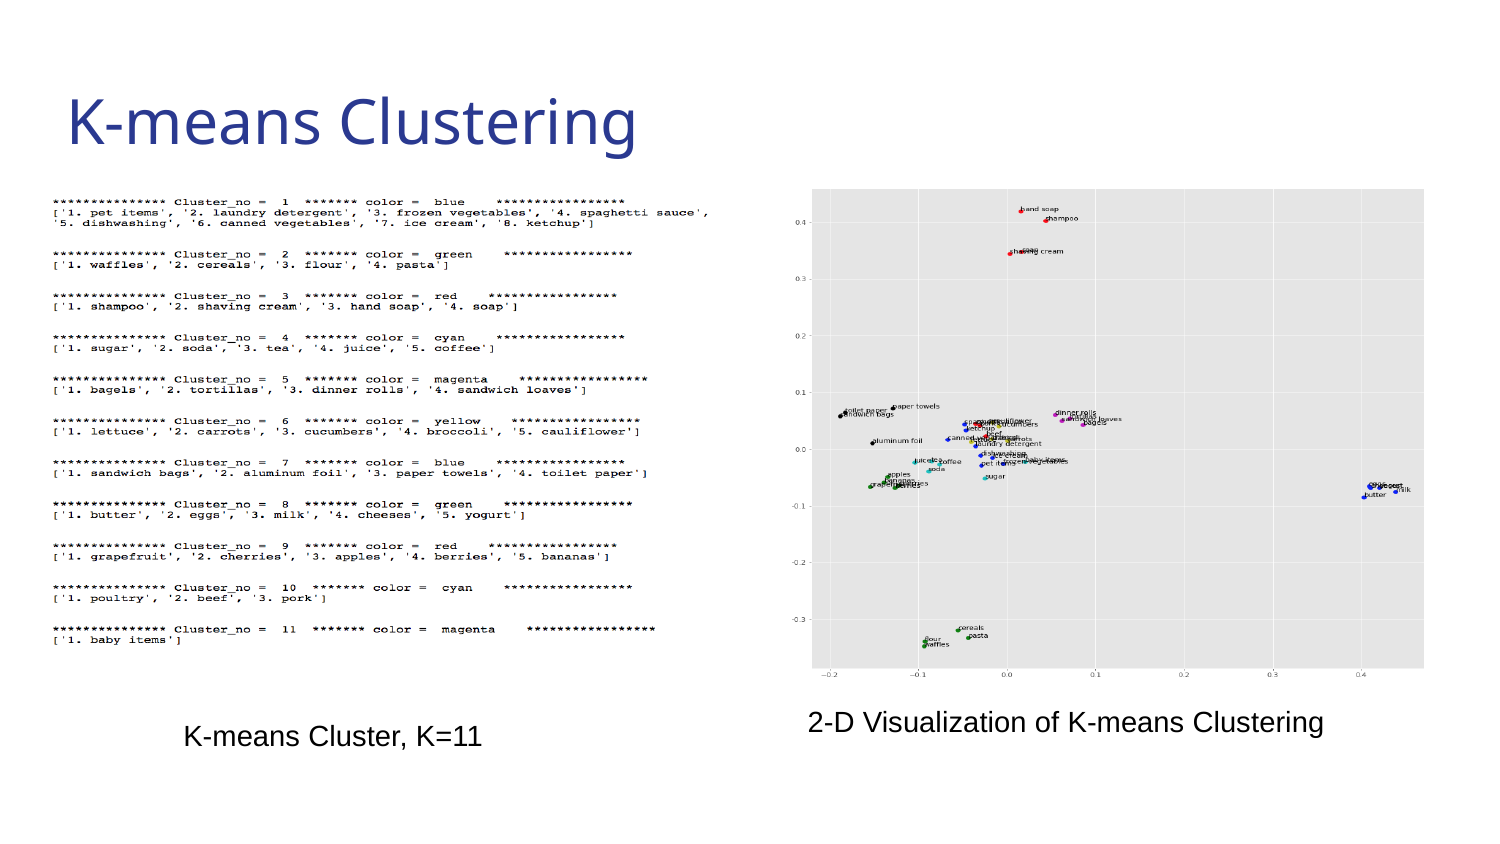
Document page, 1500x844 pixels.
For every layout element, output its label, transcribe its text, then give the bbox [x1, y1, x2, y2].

picture [792, 181, 1450, 689]
picture [50, 181, 708, 653]
title K-means Clustering [51, 67, 1449, 167]
text_box 2-D Visualization of K-means Clustering [792, 696, 1437, 776]
text_box K-means Cluster, K=11 [168, 701, 590, 767]
